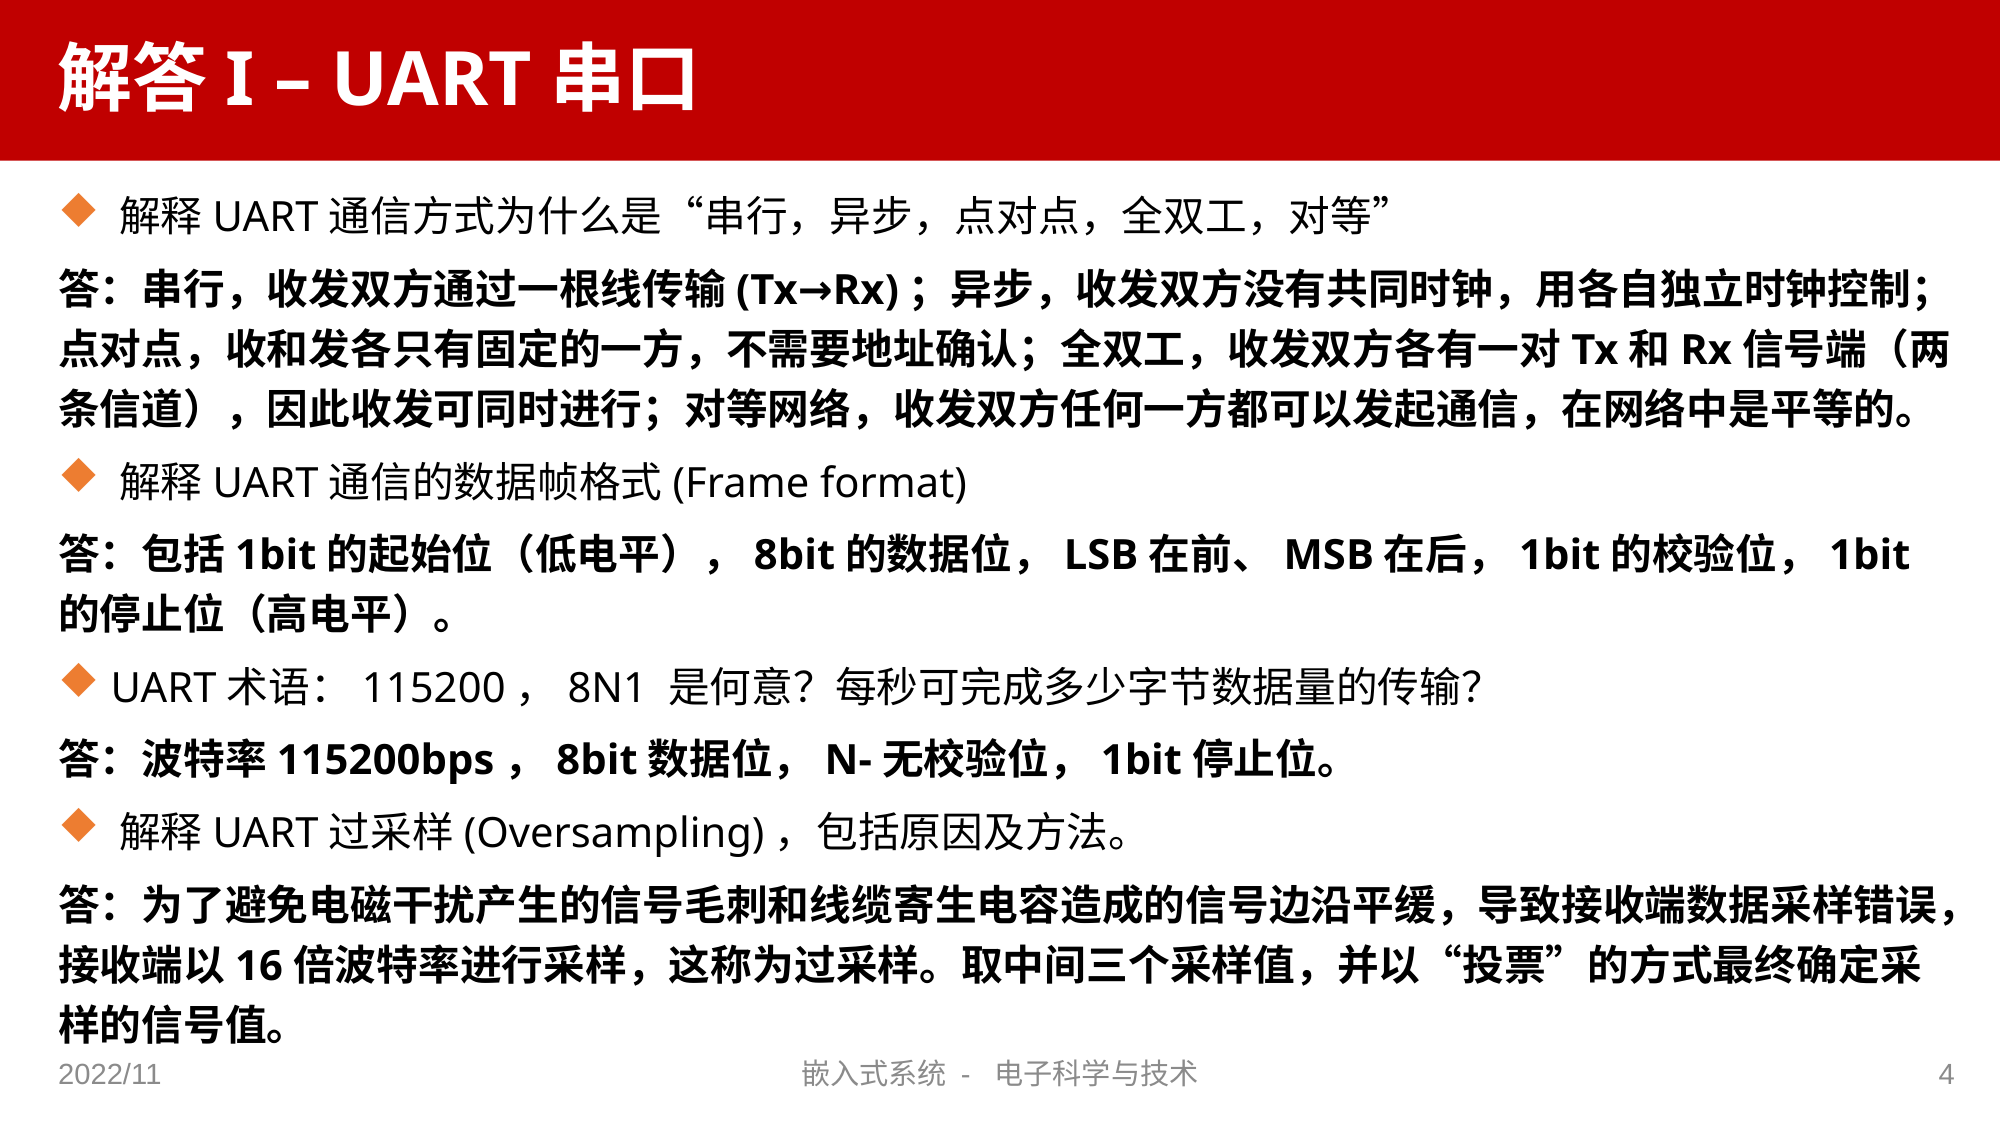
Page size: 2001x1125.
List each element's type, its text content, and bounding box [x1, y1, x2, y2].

footer 嵌入式系统 - 电子科学与技术 [662, 1042, 1338, 1103]
title 解答I – UART串口 [42, 19, 1768, 144]
list 解释UART通信方式为什么是“串行，异步，点对点，全双工，对等” 答：串行，收发双方通过一根线传输(Tx→Rx)；异步，收发双方没有共同时钟，用各自独立时钟控制；点对点，收和发各只有固定的一方，不需要地址确认；全双工，收发双方各有一对Tx和Rx信号端（两条信道），因此收发可同时进行；对等网络，收发双方任何一方都可以发起通信，在网络中是平等的。 解释UART通信的数据帧格式(Frame format) 答：包括1bit的起始位（低电平），8bit的数据位，LSB在前、MSB在后，1bit的校验位，1bit的停止位（高电平）。 UART术语：115200，8N1 是何意？每秒可完成多少字节数据量的传输？ 答：波特率115200bps，8bit数据位，N-无校验位，1bit停止位。 解释UART过采样(Oversampling)，包括原因及方法。 答：为了避免电磁干扰产生的信号毛刺和线缆寄生电容造成的信号边沿平缓，导致接收端数据采样错误，接收端以16倍波特率进行采样，这称为过采样。取中间三个采样值，并以“投票”的方式最终确定采样的信号值。 [43, 172, 1970, 1059]
slide_number 4 [1519, 1042, 1970, 1103]
slide_number 2022/11 [43, 1042, 494, 1103]
